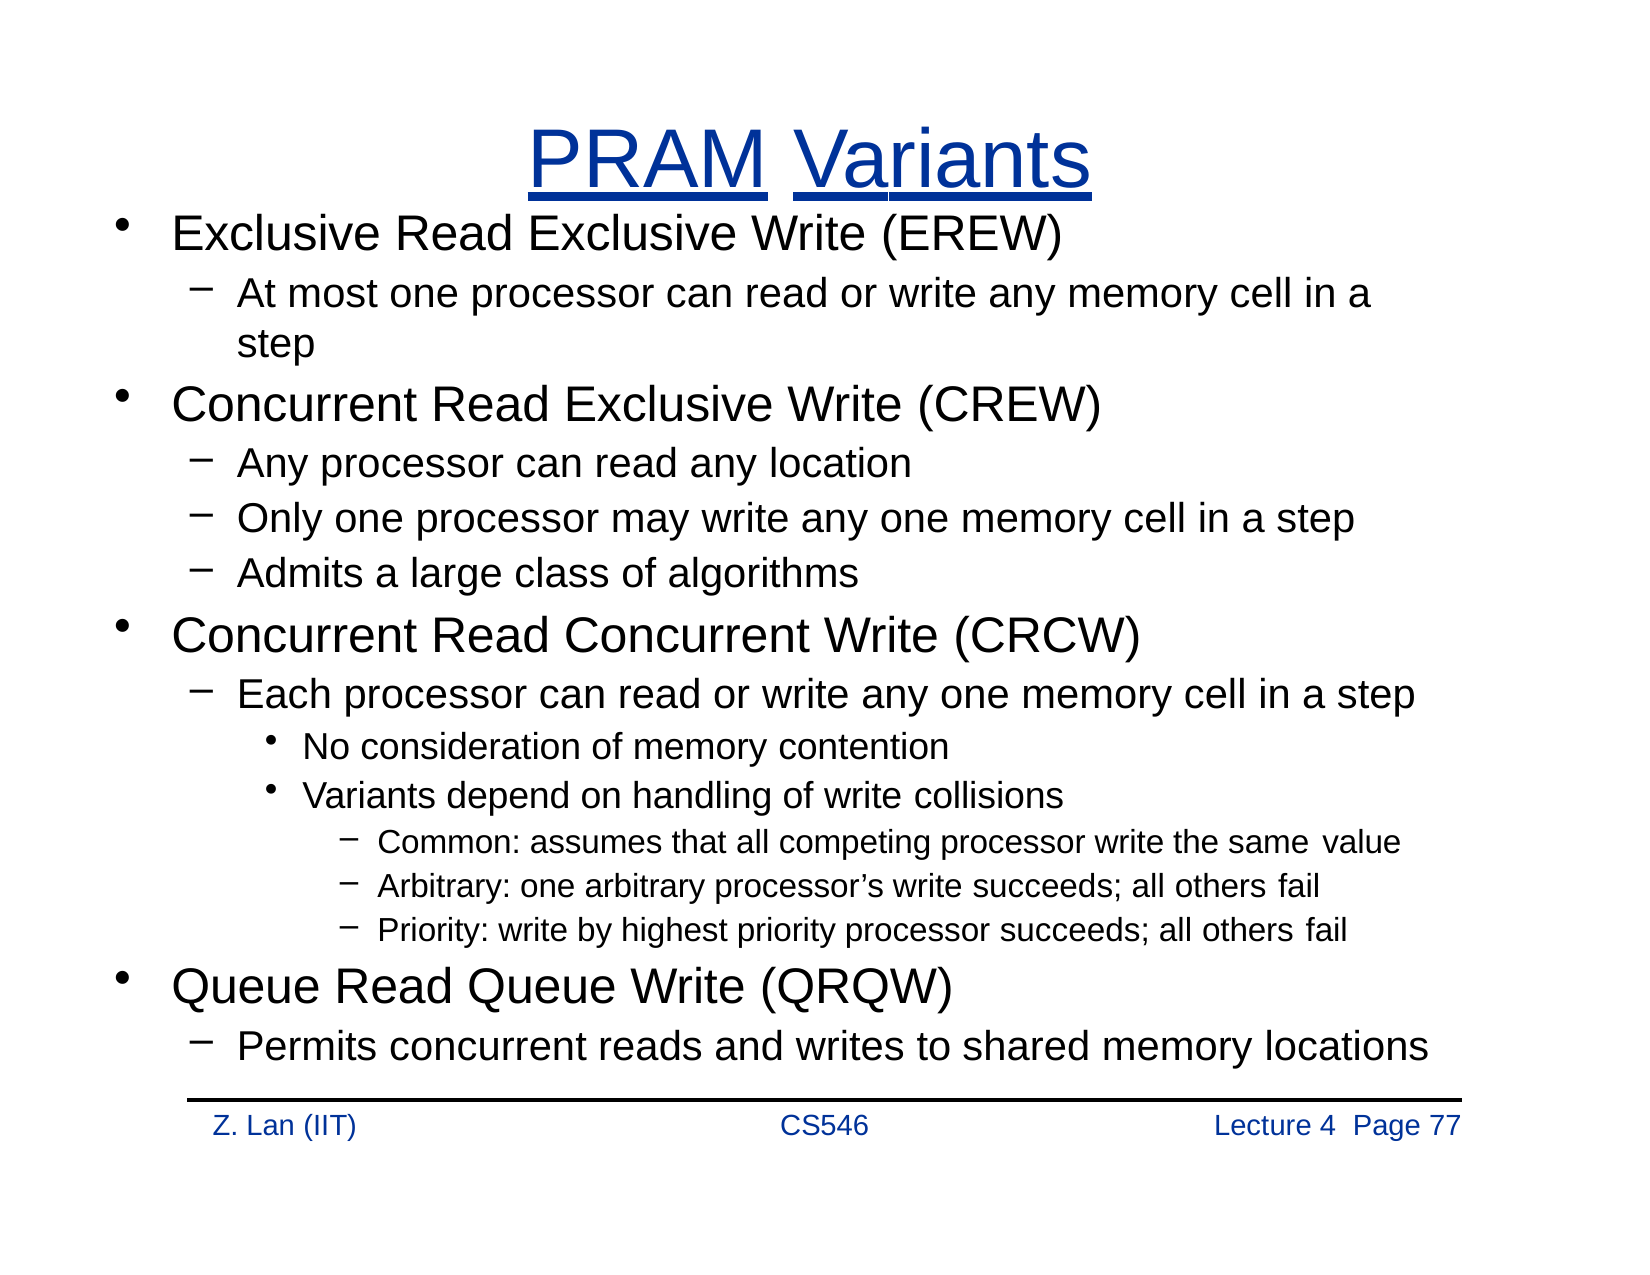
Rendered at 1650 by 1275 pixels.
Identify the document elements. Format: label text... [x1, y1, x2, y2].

title PRAM Variants [525, 107, 1099, 203]
slide_number Z. Lan (IIT) [210, 1111, 360, 1275]
text_box CS546 [778, 1111, 872, 1142]
text_box Exclusive Read Exclusive Write (EREW) At most one processor can read or write any memory cell in a step Concurrent Read Exclusive Write (CREW) Any processor can read any location Only one processor may write any one memory cell in a step Admits a large class of algorithms Concurrent Read Concurrent Write (CRCW) Each processor can read or write any one memory cell in a step No consideration of memory contention Variants depend on handling of write collisions Common: assumes that all competing processor write the same value Arbitrary: one arbitrary processor’s write succeeds; all others fail Priority: write by highest priority processor succeeds; all others fail Queue Read Queue Write (QRQW) Permits concurrent reads and writes to shared memory locations [112, 203, 1460, 1069]
slide_number Lecture 4 Page 77 [1212, 1111, 1464, 1275]
